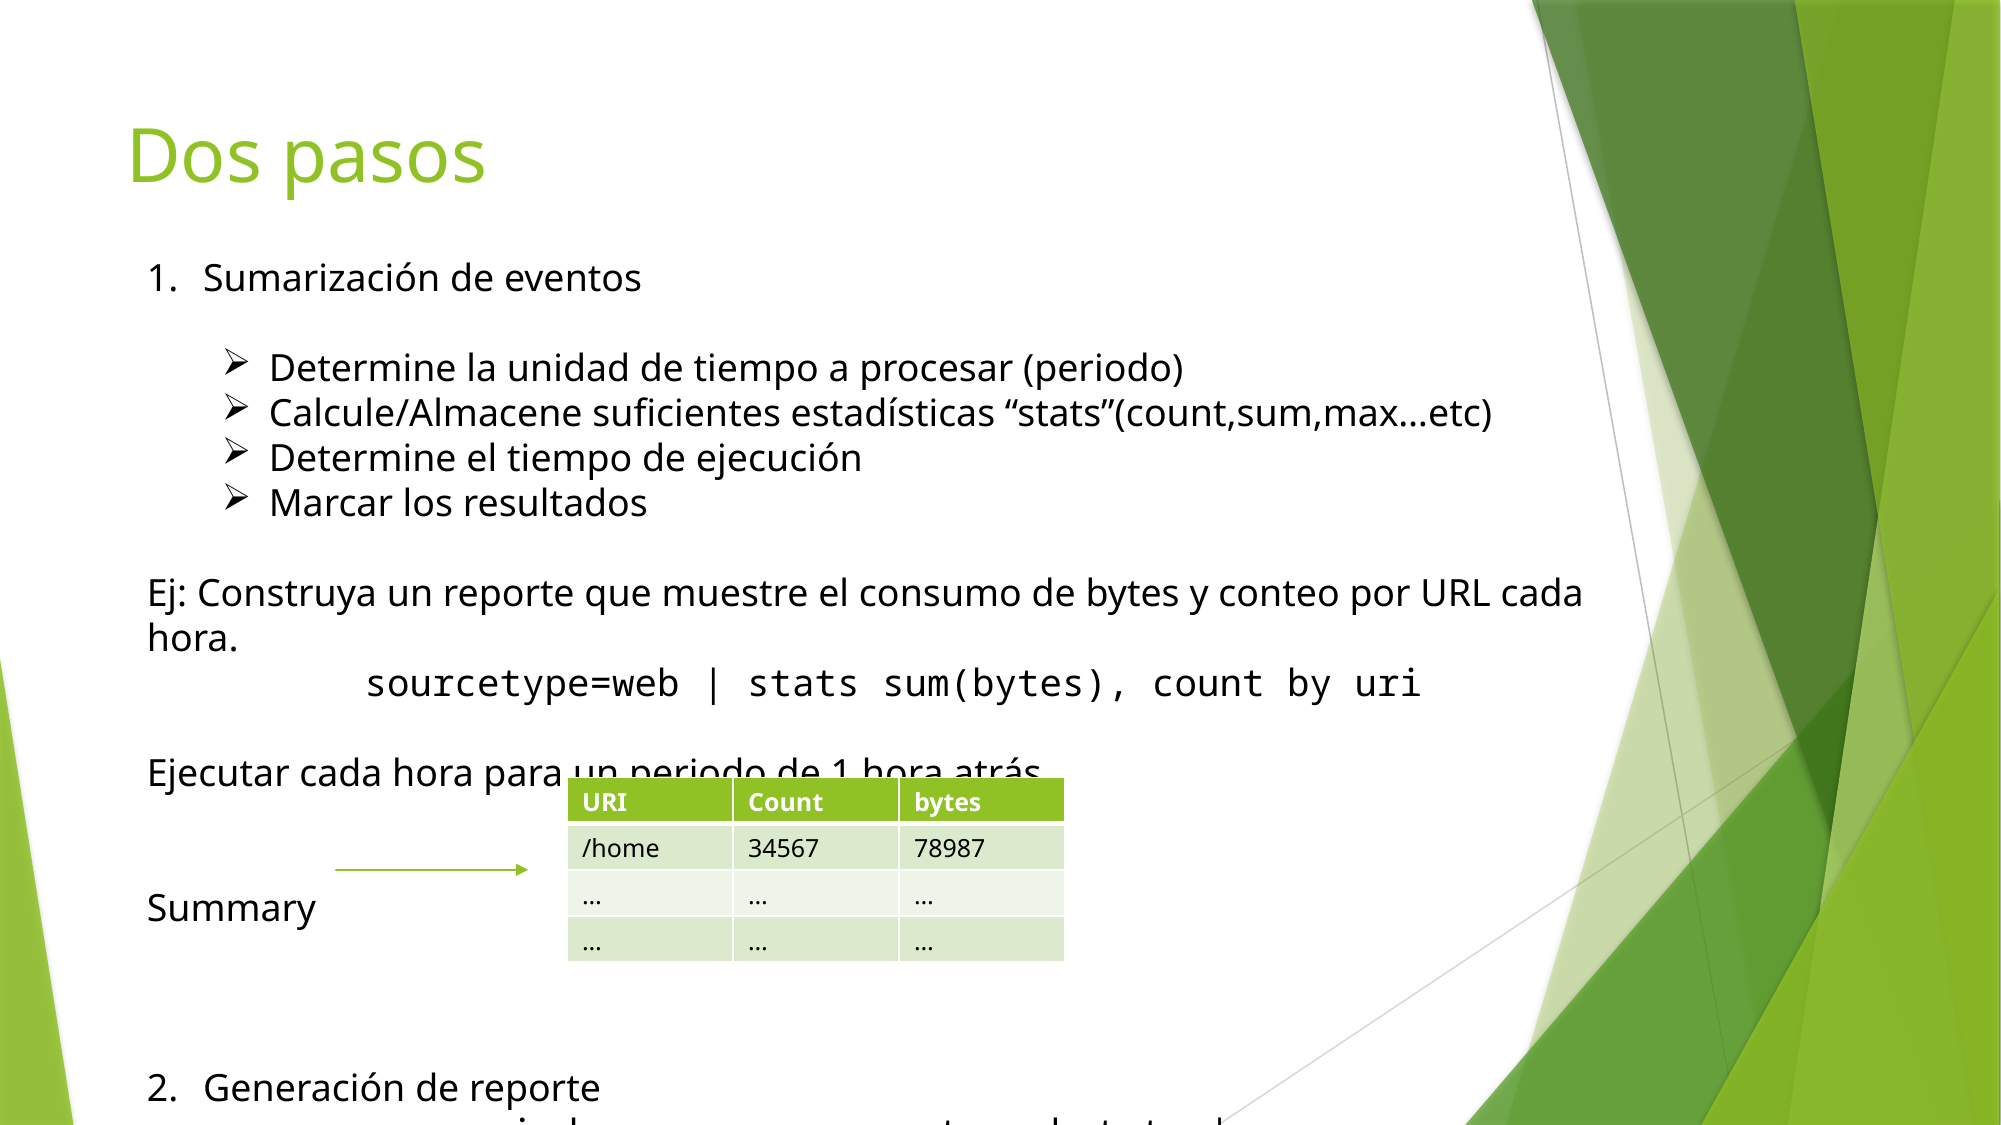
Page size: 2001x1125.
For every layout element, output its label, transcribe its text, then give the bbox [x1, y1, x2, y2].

table_cell … [568, 871, 732, 915]
table_cell 78987 [900, 826, 1064, 869]
table_header bytes [900, 778, 1064, 821]
table_header Count [734, 778, 898, 821]
table_cell … [900, 917, 1064, 961]
table_cell 34567 [734, 826, 898, 869]
table_cell … [734, 871, 898, 915]
title Dos pasos [111, 99, 1522, 206]
text_box Sumarización de eventos Determine la unidad de tiempo a procesar (periodo) Calcule/Almacene suficientes estadísticas “stats”(count,sum,max…etc) Determine el tiempo de ejecución Marcar los resultados Ej: Construya un reporte que muestre el consumo de bytes y conteo por URL cada hora. sourcetype=web | stats sum(bytes), count by uri Ejecutar cada hora para un periodo de 1 hora atrás. Summary Generación de reporte index=summary reporte=webstats | … [132, 246, 1655, 1125]
table_header URI [568, 778, 732, 821]
table_cell … [734, 917, 898, 961]
table_cell … [568, 917, 732, 961]
table_cell /home [568, 826, 732, 869]
table_cell … [900, 871, 1064, 915]
